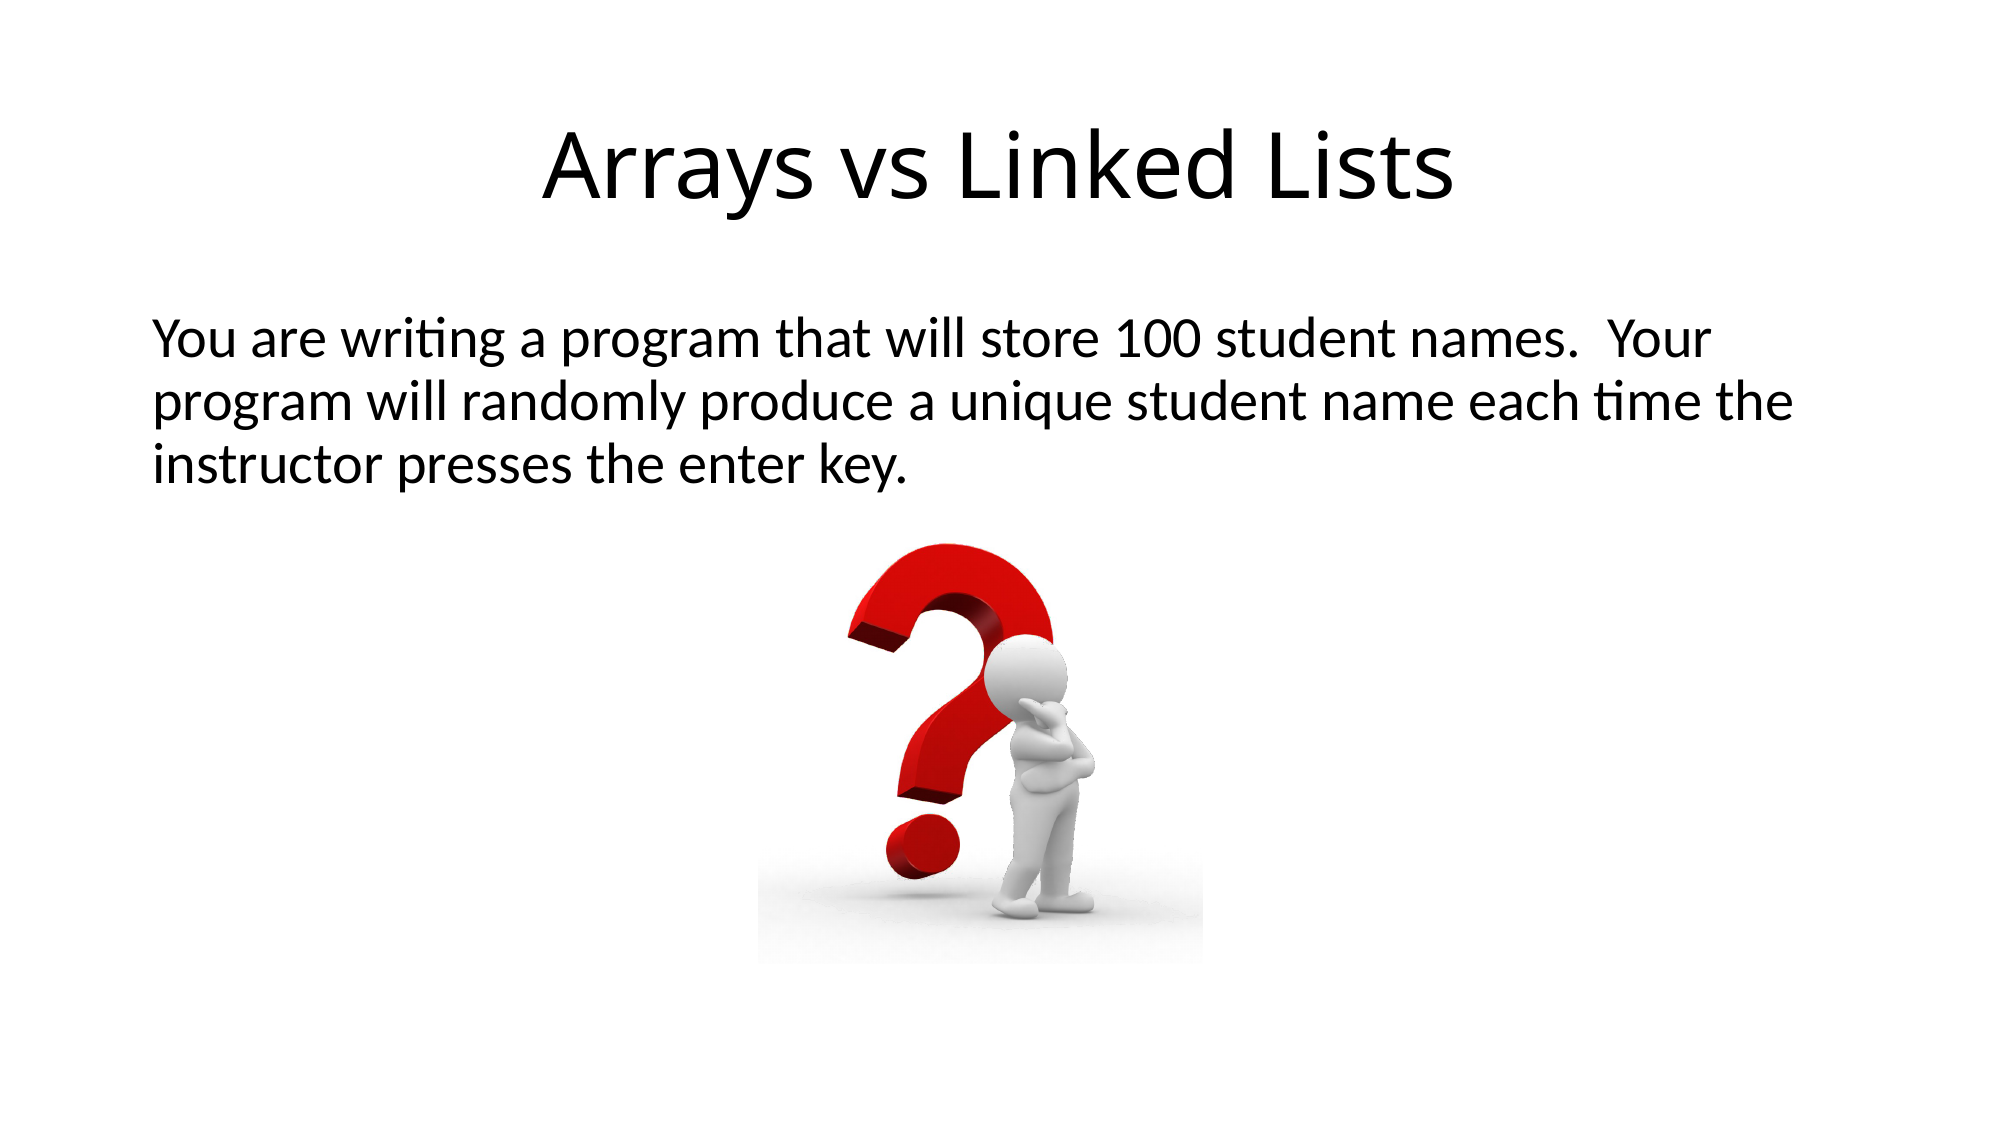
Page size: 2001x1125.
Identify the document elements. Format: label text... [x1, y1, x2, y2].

picture [758, 519, 1203, 964]
list You are writing a program that will store 100 student names. Your program will randomly produce a unique student name each time the instructor presses the enter key. [137, 299, 1863, 1014]
title Arrays vs Linked Lists [137, 59, 1863, 278]
